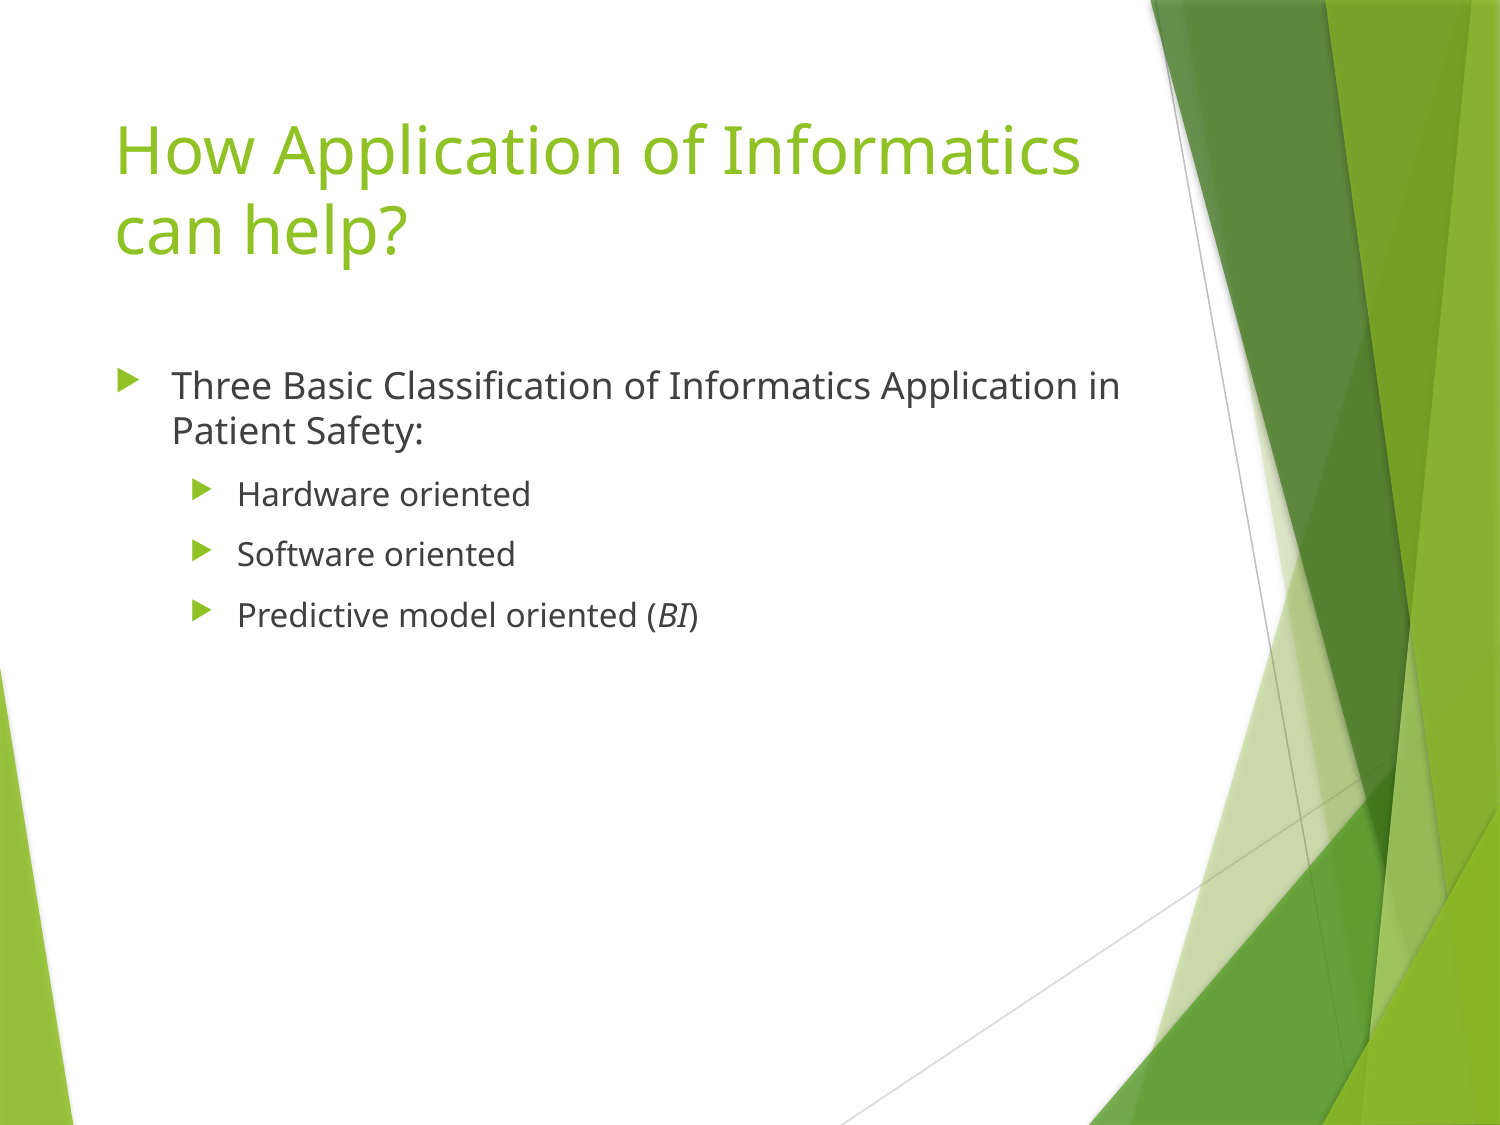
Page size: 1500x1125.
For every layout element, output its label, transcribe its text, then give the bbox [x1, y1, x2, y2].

list Three Basic Classification of Informatics Application in Patient Safety: Hardware oriented Software oriented Predictive model oriented (BI) [99, 354, 1142, 992]
title How Application of Informatics can help? [99, 99, 1142, 317]
